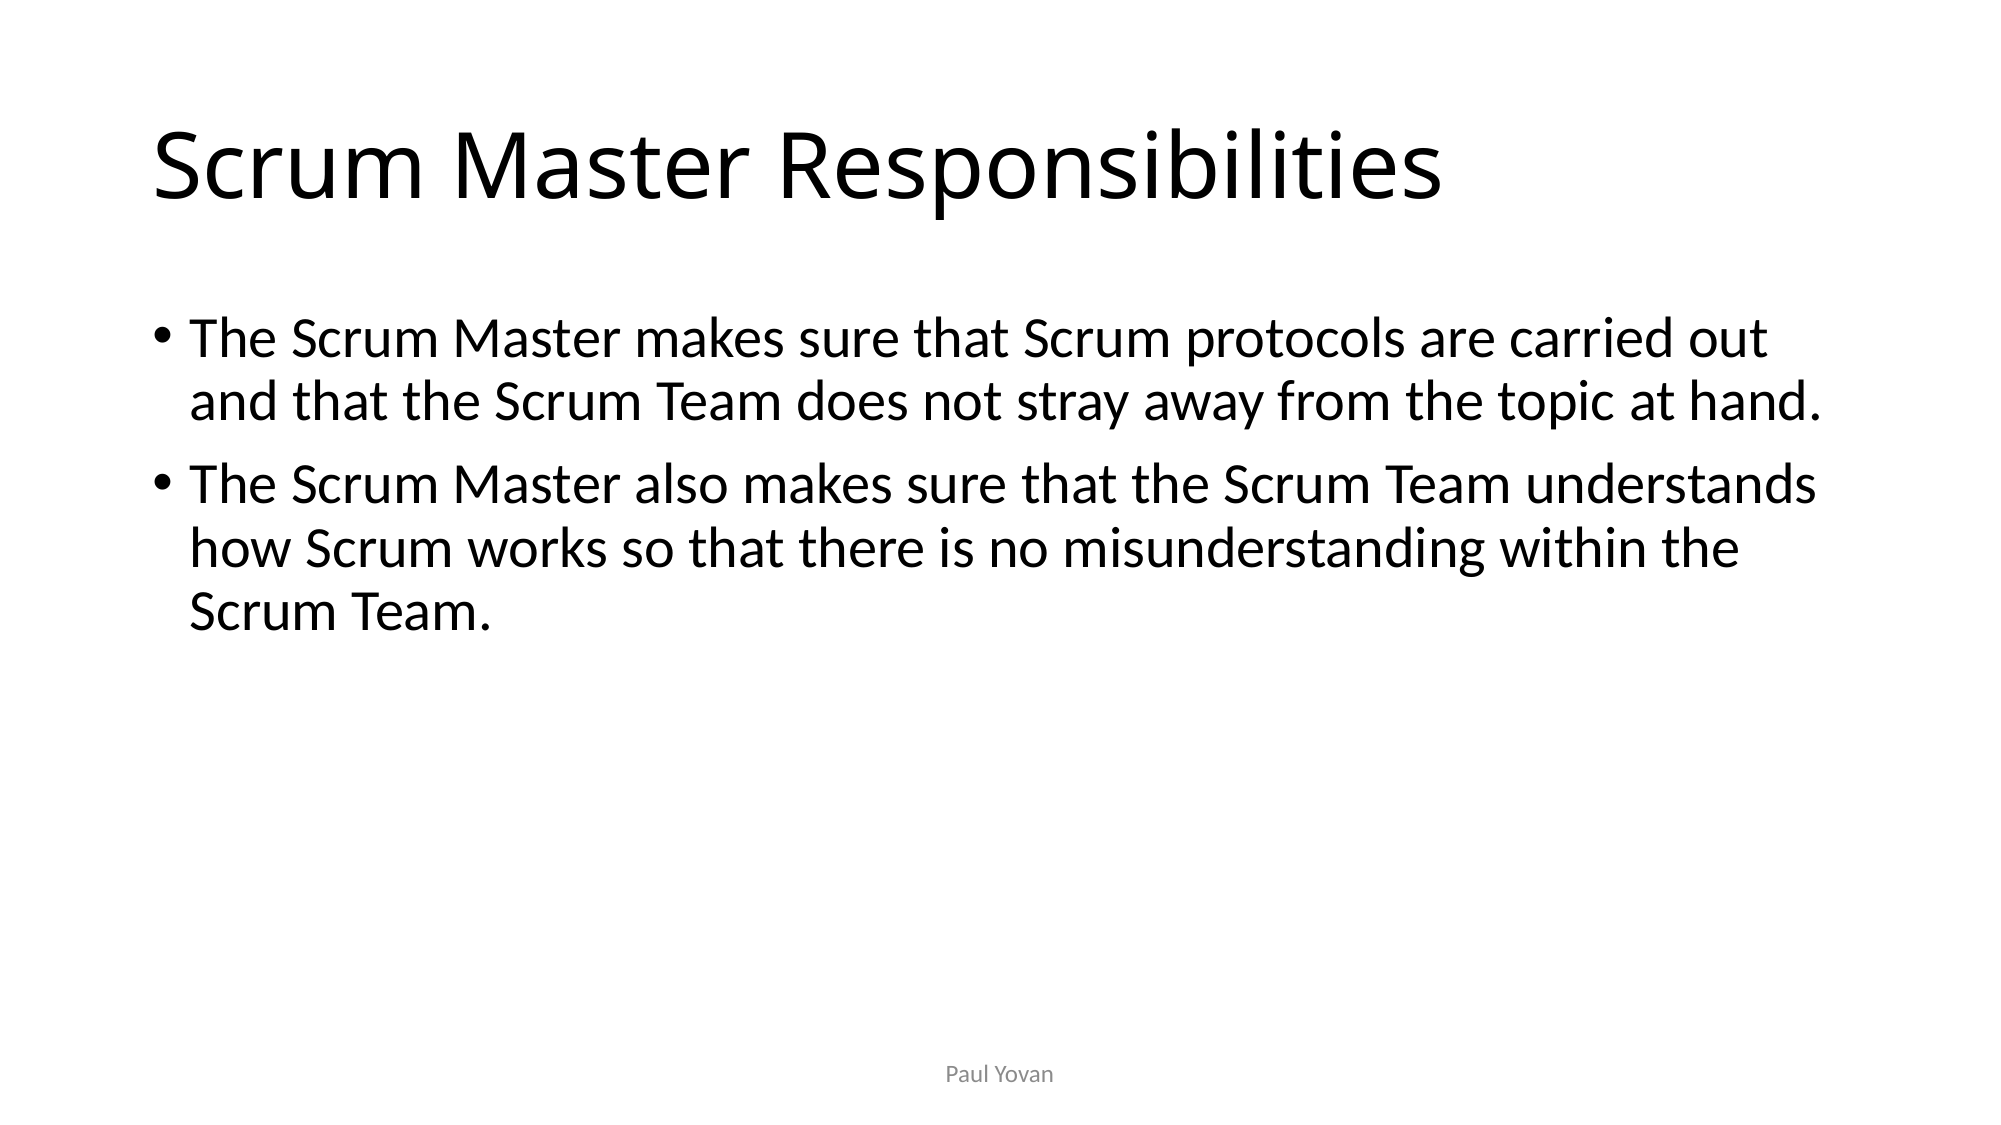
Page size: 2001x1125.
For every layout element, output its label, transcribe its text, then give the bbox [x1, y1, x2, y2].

title Scrum Master Responsibilities [137, 59, 1863, 278]
list The Scrum Master makes sure that Scrum protocols are carried out and that the Scrum Team does not stray away from the topic at hand. The Scrum Master also makes sure that the Scrum Team understands how Scrum works so that there is no misunderstanding within the Scrum Team. [137, 299, 1863, 1014]
footer Paul Yovan [662, 1042, 1338, 1103]
